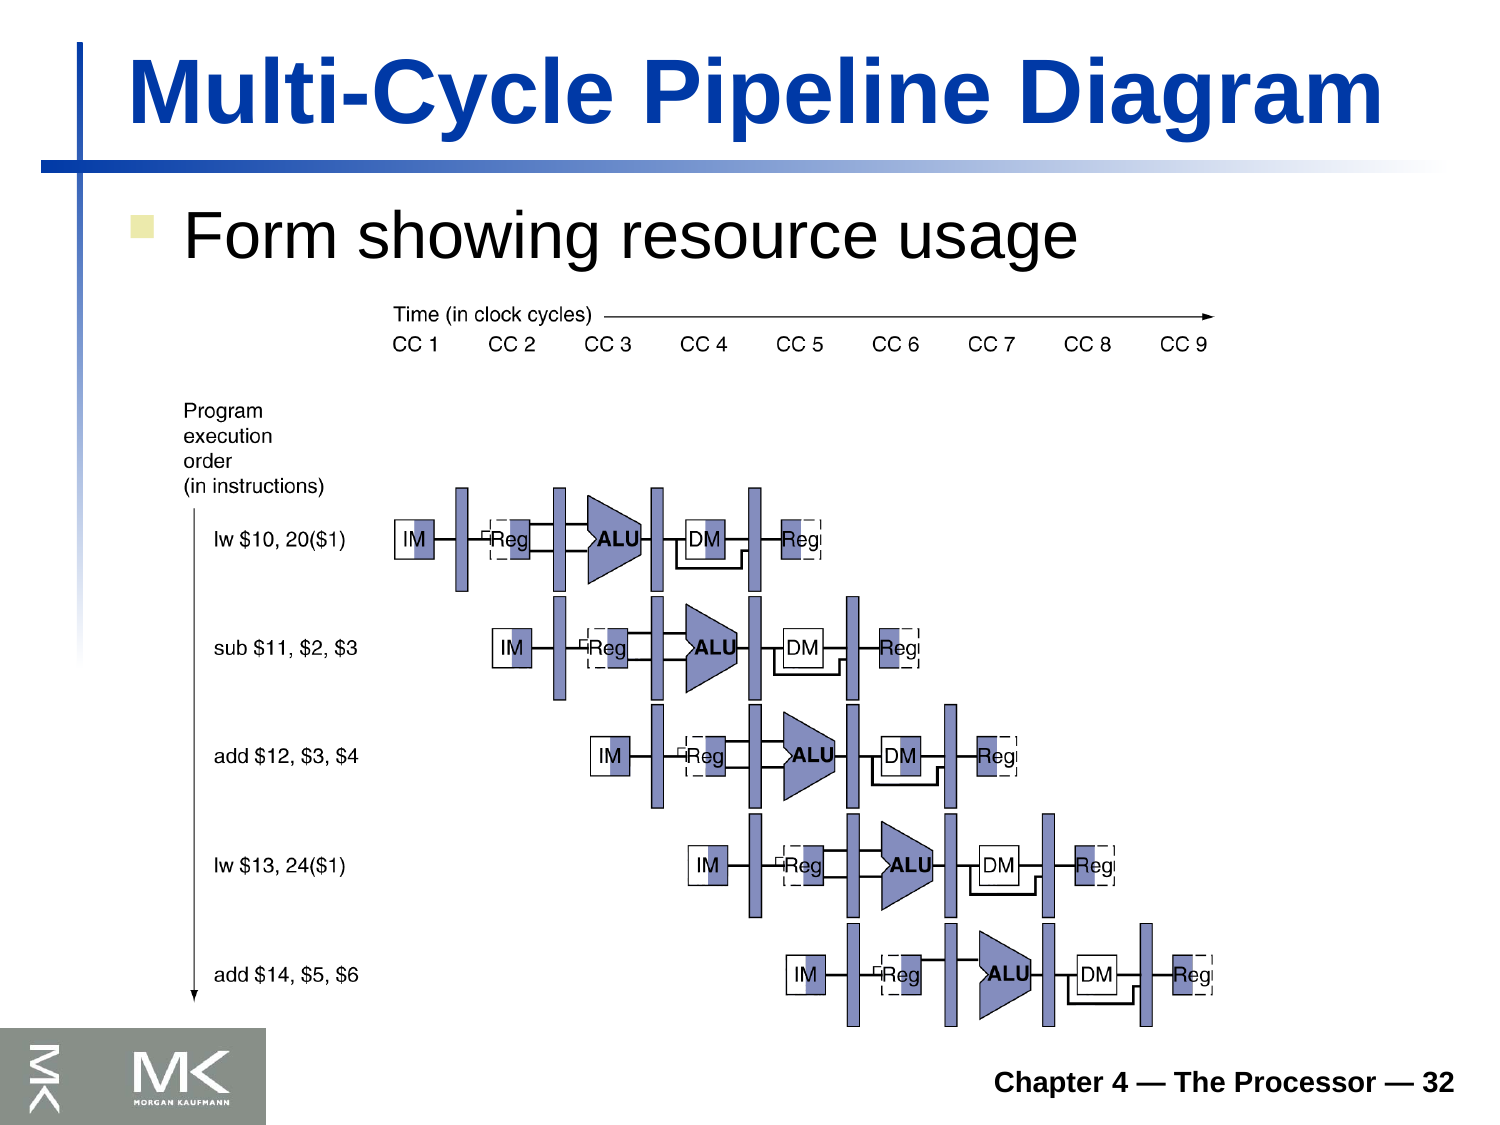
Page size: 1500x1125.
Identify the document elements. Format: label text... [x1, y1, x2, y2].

list Form showing resource usage [112, 184, 1469, 298]
footer Chapter 4 — The Processor — 32 [277, 1046, 1471, 1106]
title Multi-Cycle Pipeline Diagram [112, 23, 1468, 149]
picture [182, 303, 1223, 1027]
picture [0, 1028, 266, 1125]
